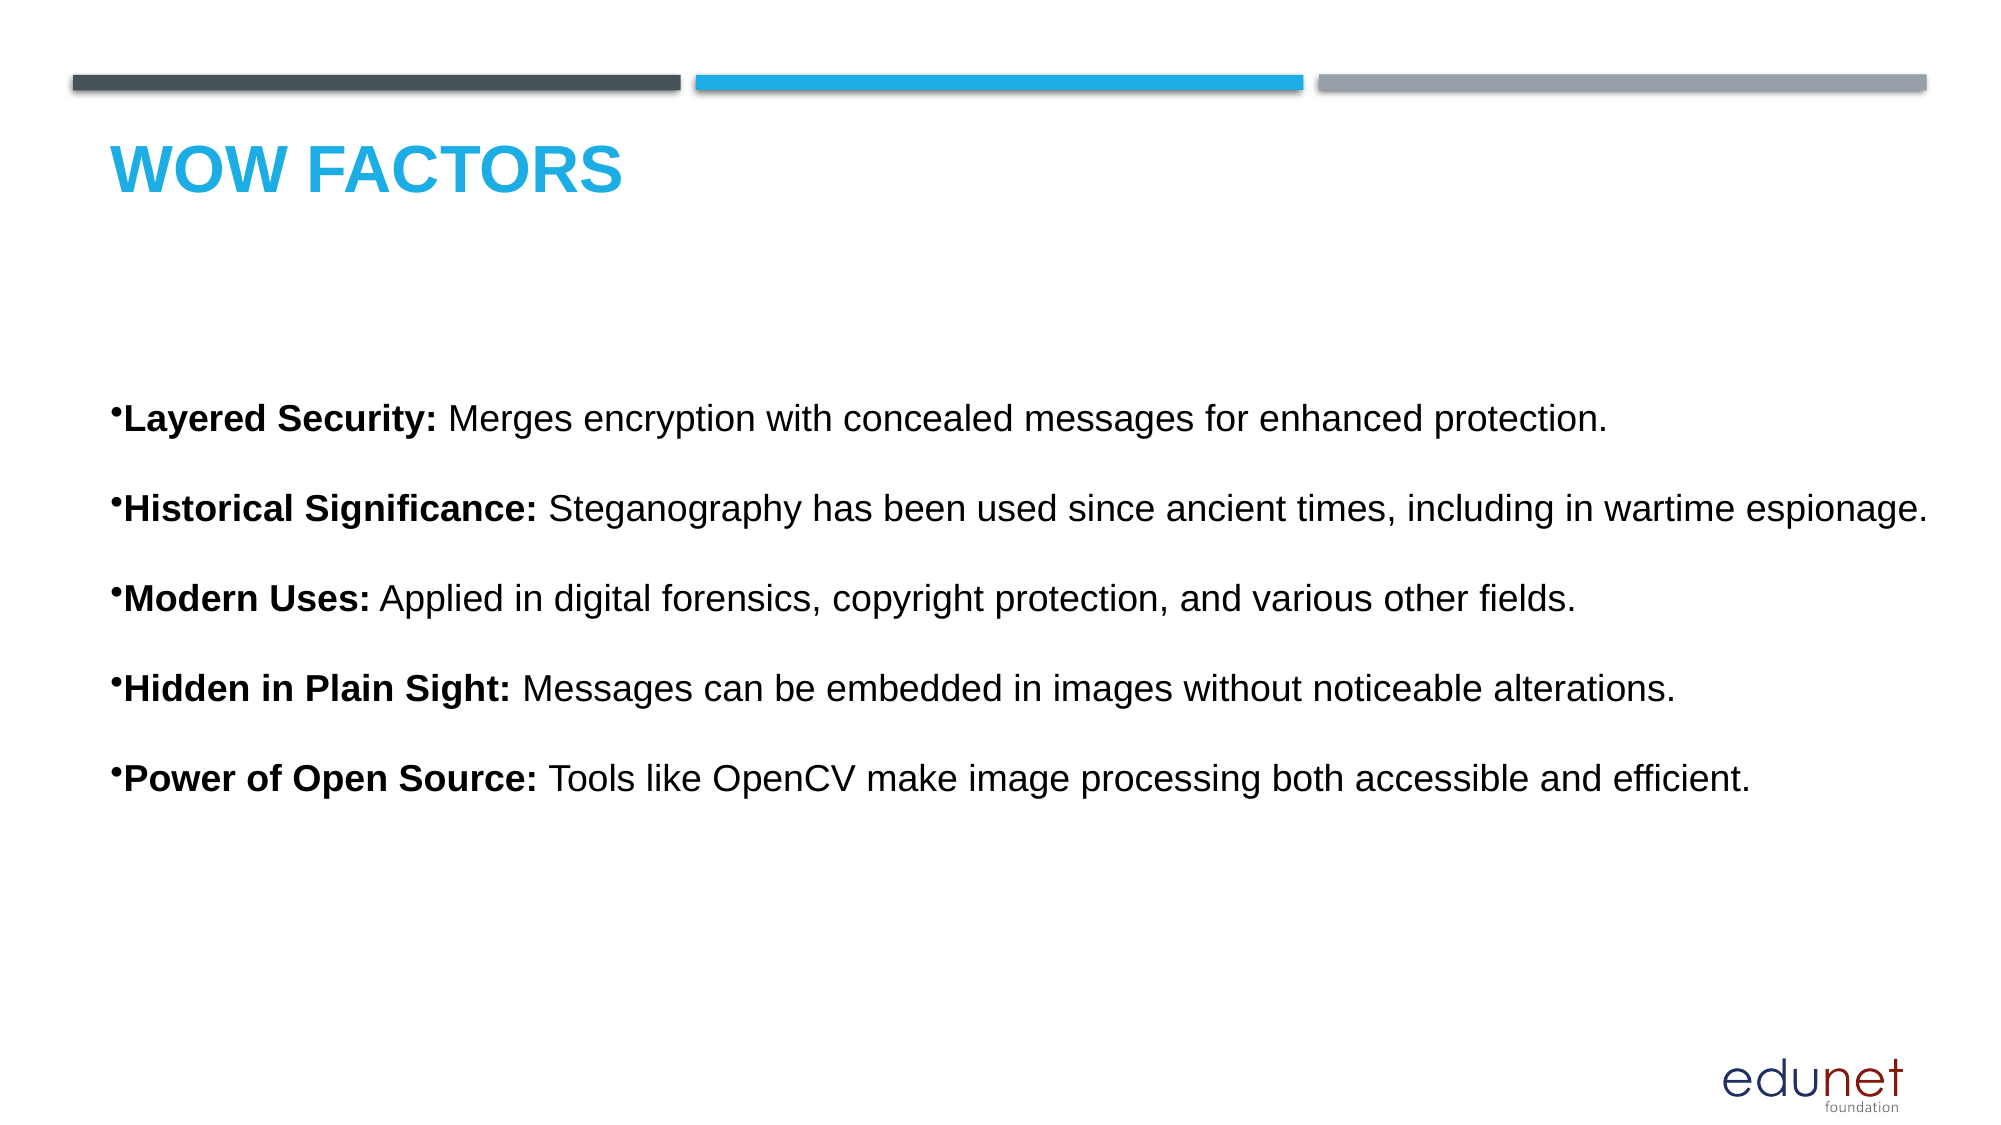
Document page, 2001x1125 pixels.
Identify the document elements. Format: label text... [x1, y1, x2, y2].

picture [1719, 1056, 1905, 1116]
list Layered Security: Merges encryption with concealed messages for enhanced protection. Historical Significance: Steganography has been used since ancient times, including in wartime espionage. Modern Uses: Applied in digital forensics, copyright protection, and various other fields. Hidden in Plain Sight: Messages can be embedded in images without noticeable alterations. Power of Open Source: Tools like OpenCV make image processing both accessible and efficient. [95, 270, 1965, 924]
title Wow factors [95, 126, 1905, 214]
